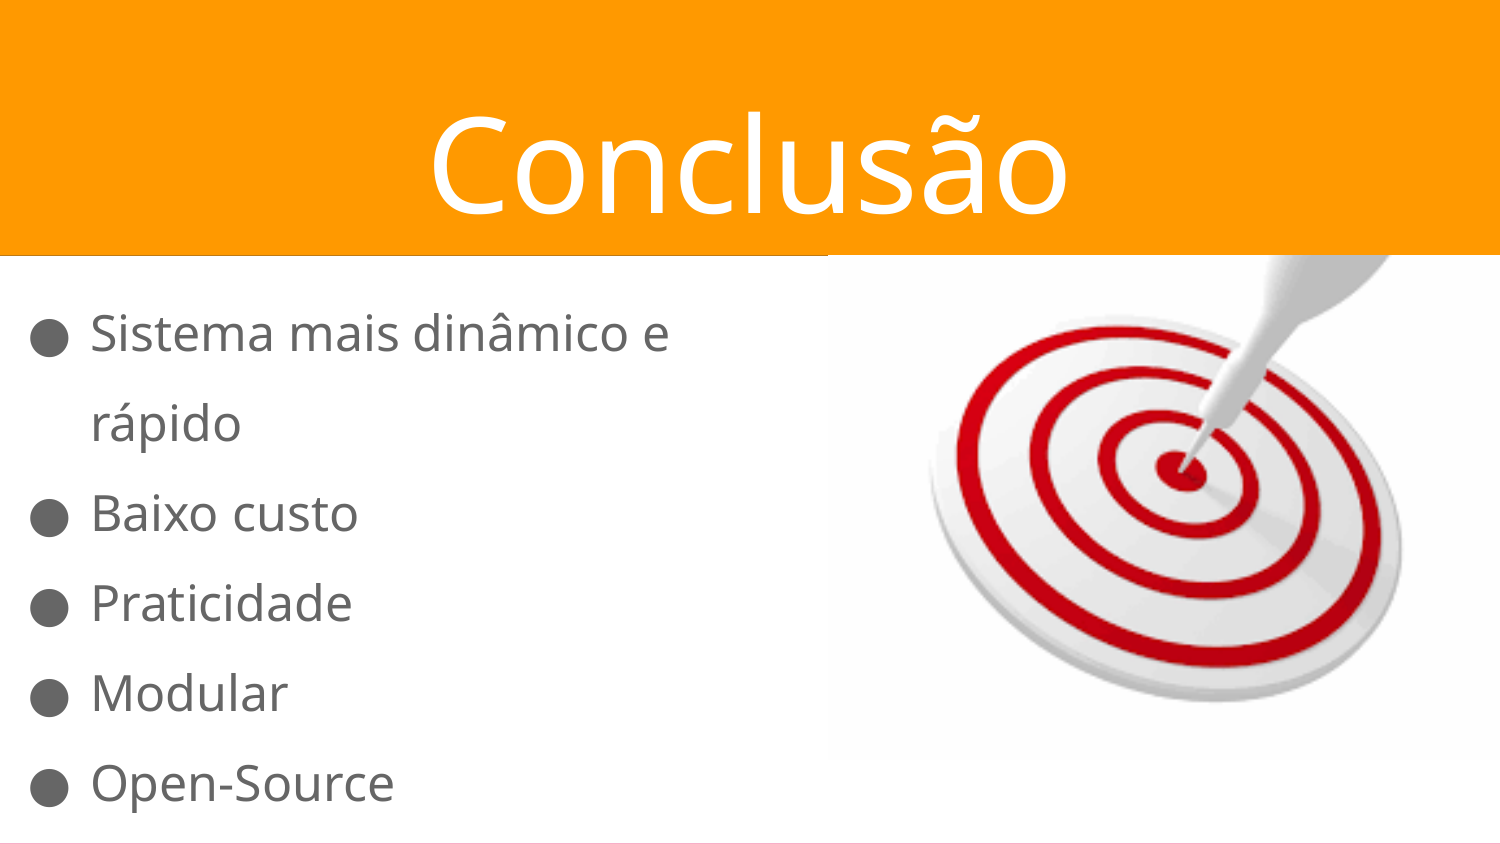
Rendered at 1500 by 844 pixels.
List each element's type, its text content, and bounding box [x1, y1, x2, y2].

picture [827, 255, 1500, 760]
title Conclusão [0, 0, 1500, 255]
text_box Sistema mais dinâmico e rápido Baixo custo Praticidade Modular Open-Source [0, 255, 829, 829]
